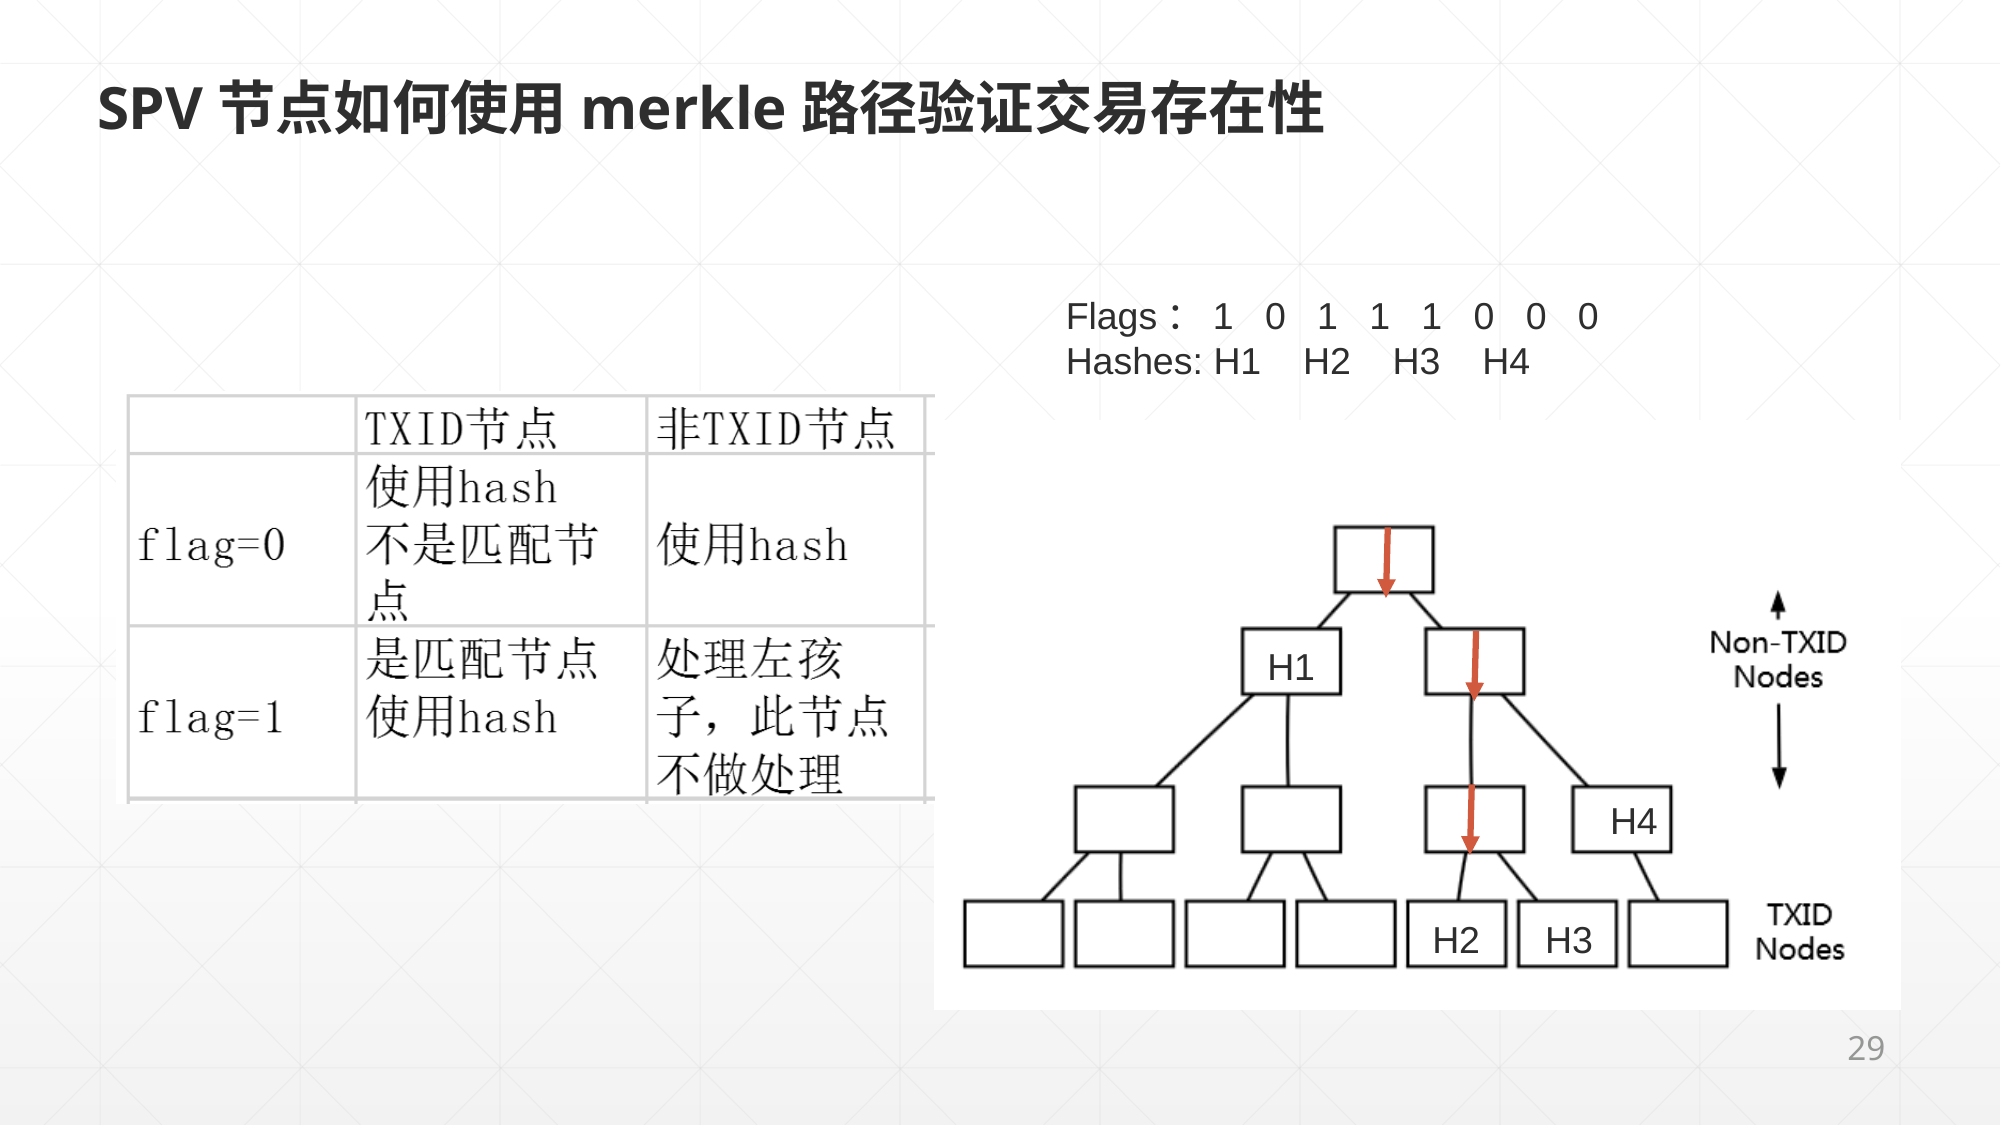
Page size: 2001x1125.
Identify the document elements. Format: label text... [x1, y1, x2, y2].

picture [116, 391, 935, 805]
text_box Flags：1 0 1 1 1 0 0 0 Hashes: H1 H2 H3 H4 [1051, 285, 1675, 390]
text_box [934, 420, 1901, 1010]
text_box SPV节点如何使用merkle路径验证交易存在性 [82, 64, 1341, 149]
slide_number 29 [1749, 1031, 1901, 1069]
